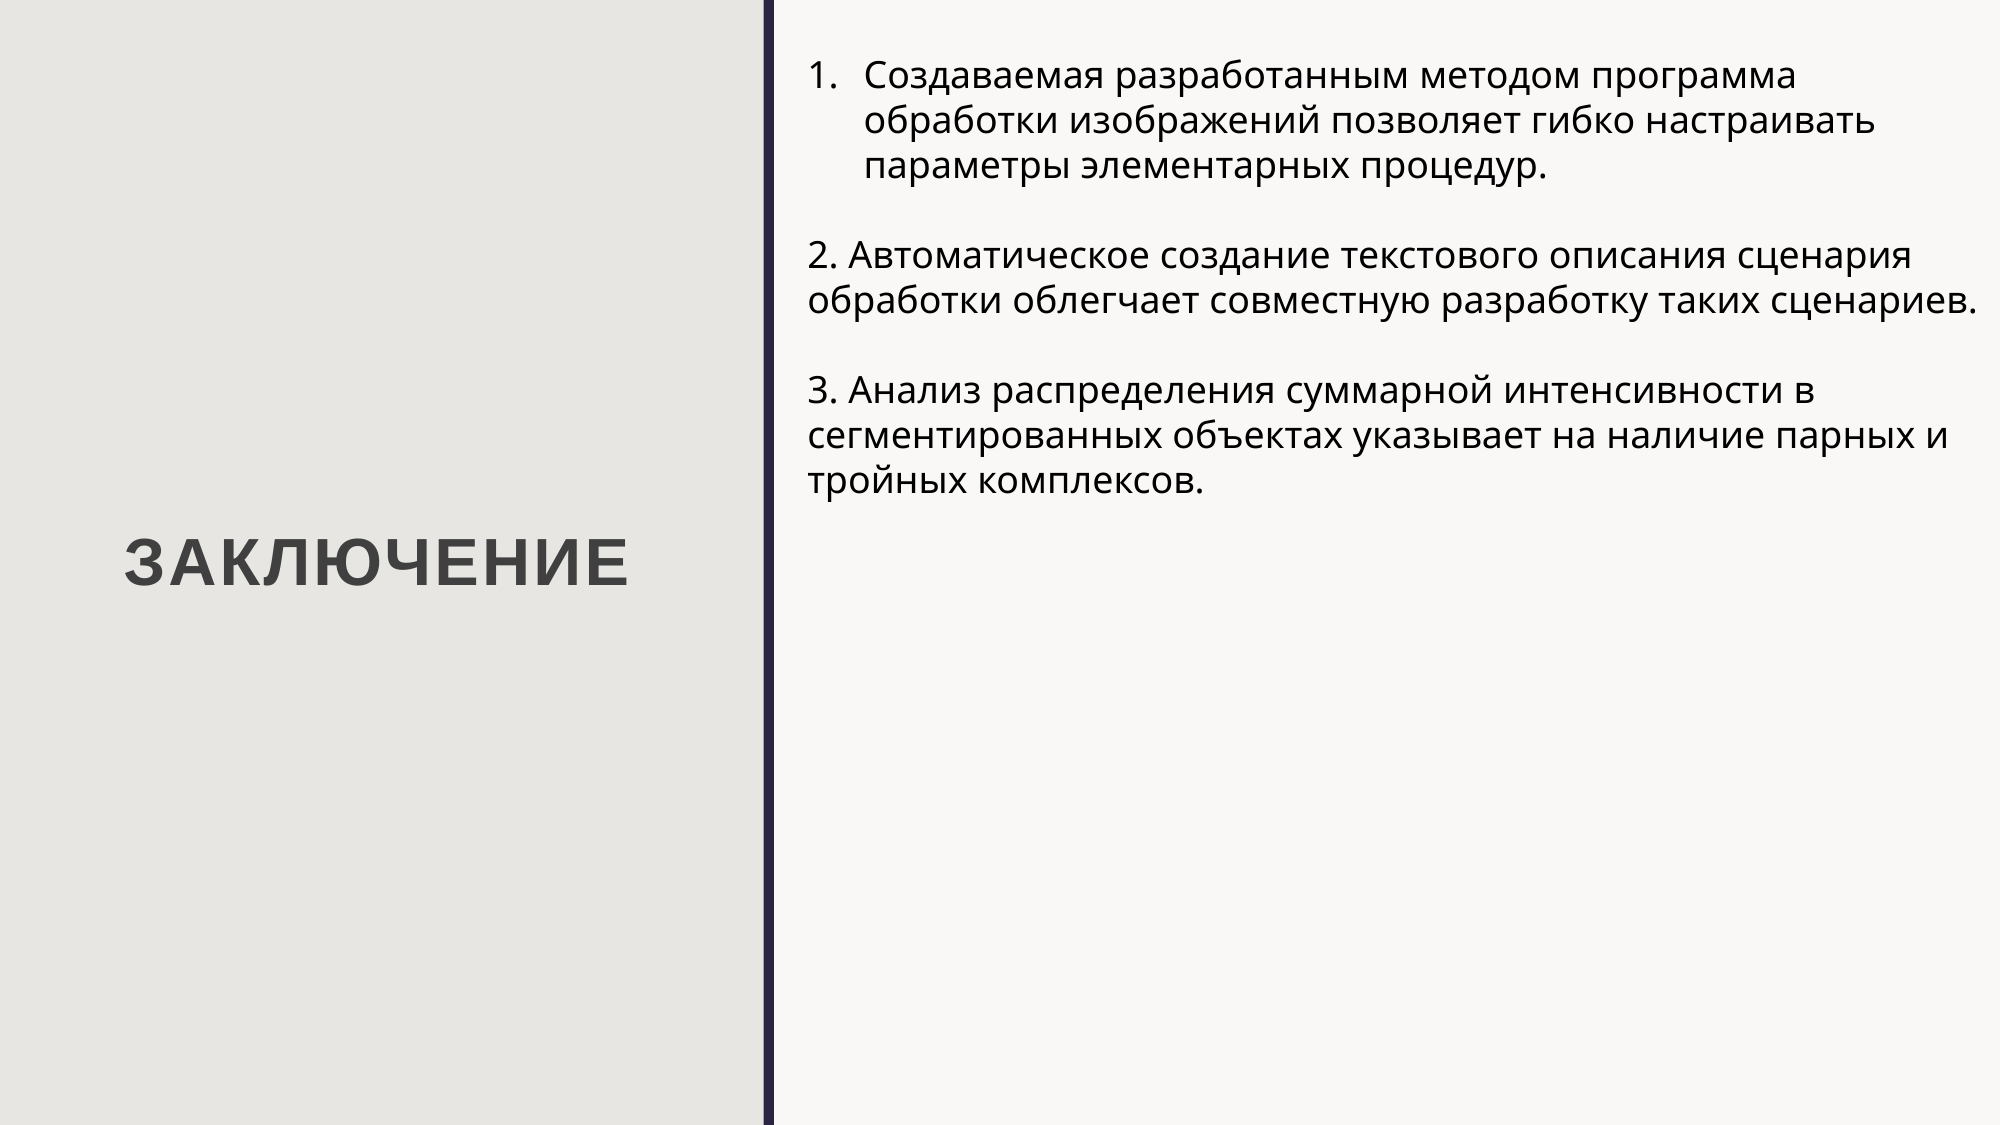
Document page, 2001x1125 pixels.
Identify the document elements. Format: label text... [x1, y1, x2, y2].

title ЗАКЛЮЧЕНИЕ [105, 115, 666, 969]
text_box Создаваемая разработанным методом программа обработки изображений позволяет гибко настраивать параметры элементарных процедур. 2. Автоматическое создание текстового описания сценария обработки облегчает совместную разработку таких сценариев. 3. Анализ распределения суммарной интенсивности в сегментированных объектах указывает на наличие парных и тройных комплексов. [792, 43, 2000, 509]
